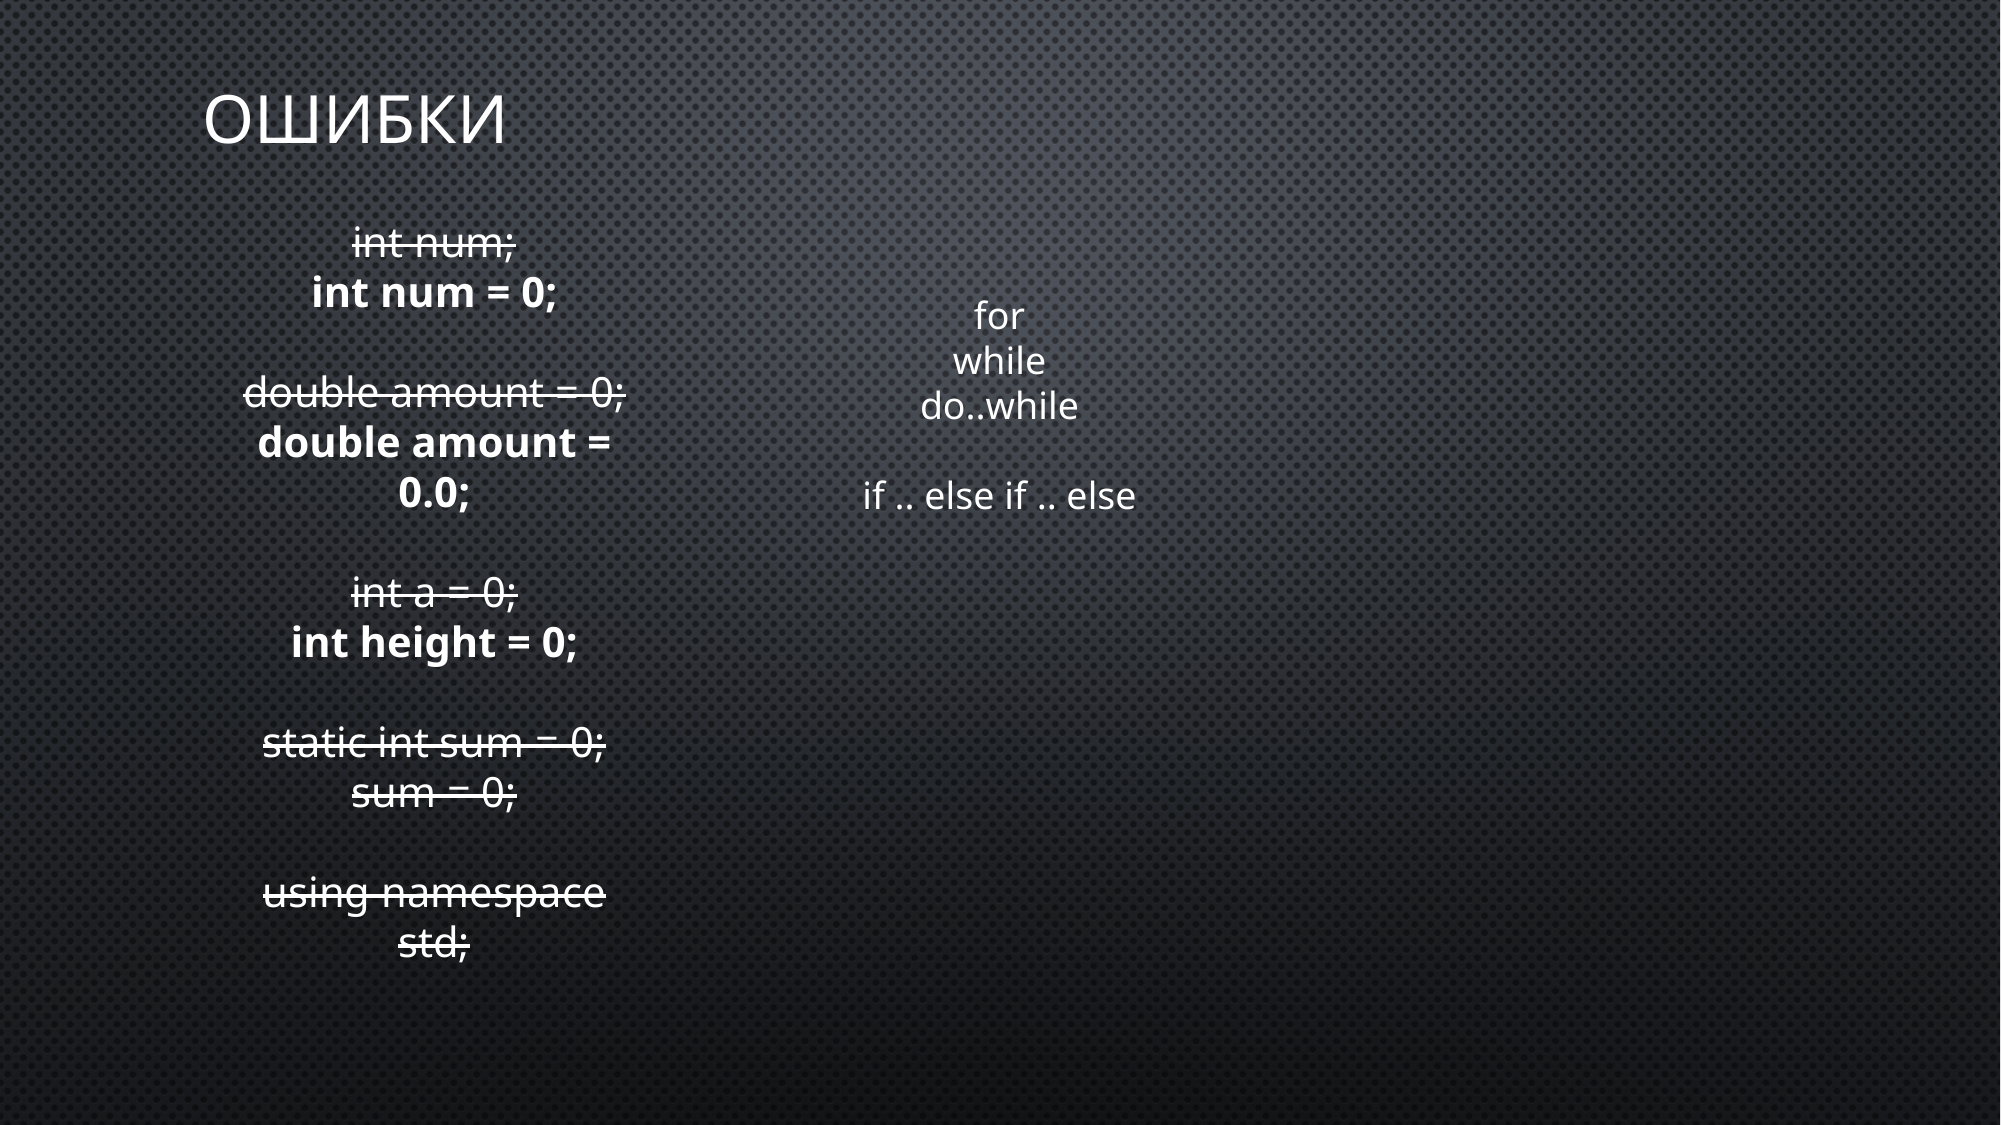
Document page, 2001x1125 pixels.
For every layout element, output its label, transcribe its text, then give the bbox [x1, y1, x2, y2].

text_box for while do..while if .. else if .. else [774, 284, 1225, 525]
title Ошибки [187, 44, 1813, 188]
text_box int num; int num = 0; double amount = 0; double amount = 0.0; int a = 0; int height = 0; static int sum = 0; sum = 0; using namespace std; [209, 207, 660, 974]
